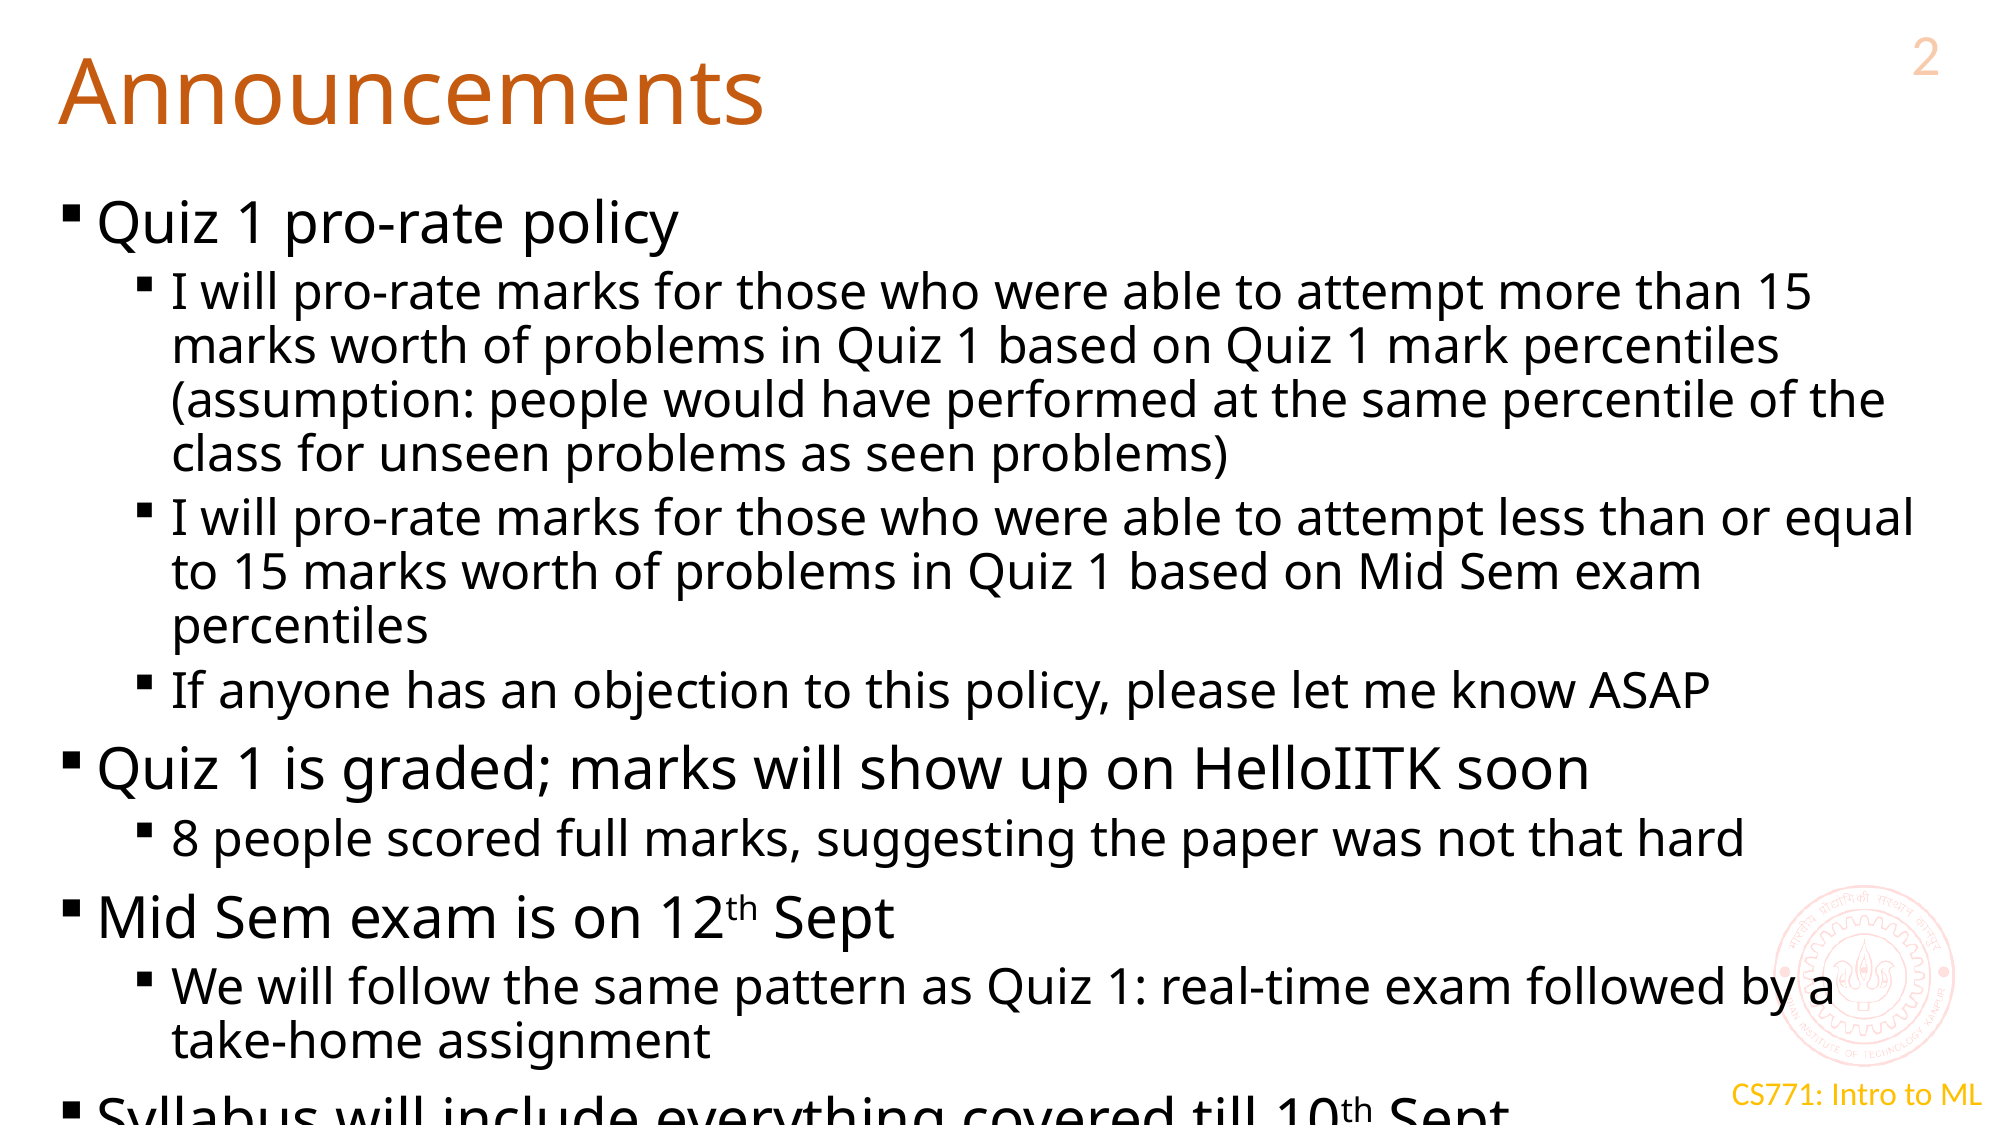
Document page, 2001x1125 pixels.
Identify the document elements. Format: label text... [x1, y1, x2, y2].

list Quiz 1 pro-rate policy I will pro-rate marks for those who were able to attempt more than 15 marks worth of problems in Quiz 1 based on Quiz 1 mark percentiles (assumption: people would have performed at the same percentile of the class for unseen problems as seen problems) I will pro-rate marks for those who were able to attempt less than or equal to 15 marks worth of problems in Quiz 1 based on Mid Sem exam percentiles If anyone has an objection to this policy, please let me know ASAP Quiz 1 is graded; marks will show up on HelloIITK soon 8 people scored full marks, suggesting the paper was not that hard Mid Sem exam is on 12th Sept We will follow the same pattern as Quiz 1: real-time exam followed by a take-home assignment Syllabus will include everything covered till 10th Sept Today: more optimization (reference material: Chapter 7 of this book) [43, 185, 1970, 1098]
slide_number 2 [1857, 22, 1957, 83]
title Announcements [43, 27, 1970, 163]
